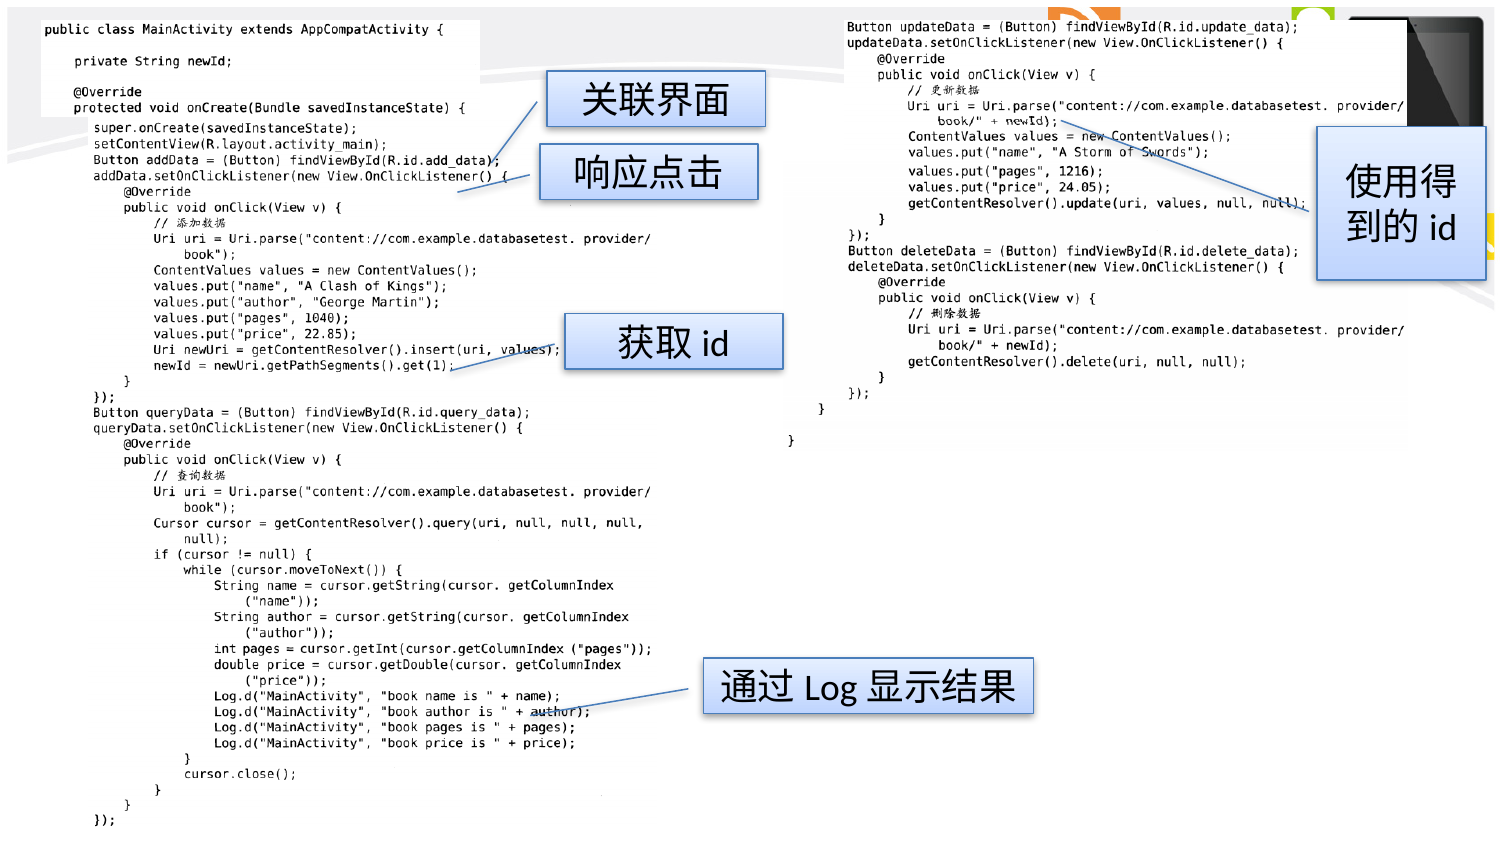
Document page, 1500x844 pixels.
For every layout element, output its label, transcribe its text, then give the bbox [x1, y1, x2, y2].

text_box 响应点击 [661, 143, 759, 200]
text_box 关联界面 [526, 101, 538, 114]
text_box 通过Log显示结果 [703, 657, 1034, 714]
picture [0, 0, 1500, 844]
text_box 通过Log显示结果 [661, 688, 689, 695]
text_box 使用得到的id [1412, 126, 1487, 281]
text_box 关联界面 [546, 70, 766, 127]
text_box 获取id [661, 313, 777, 370]
